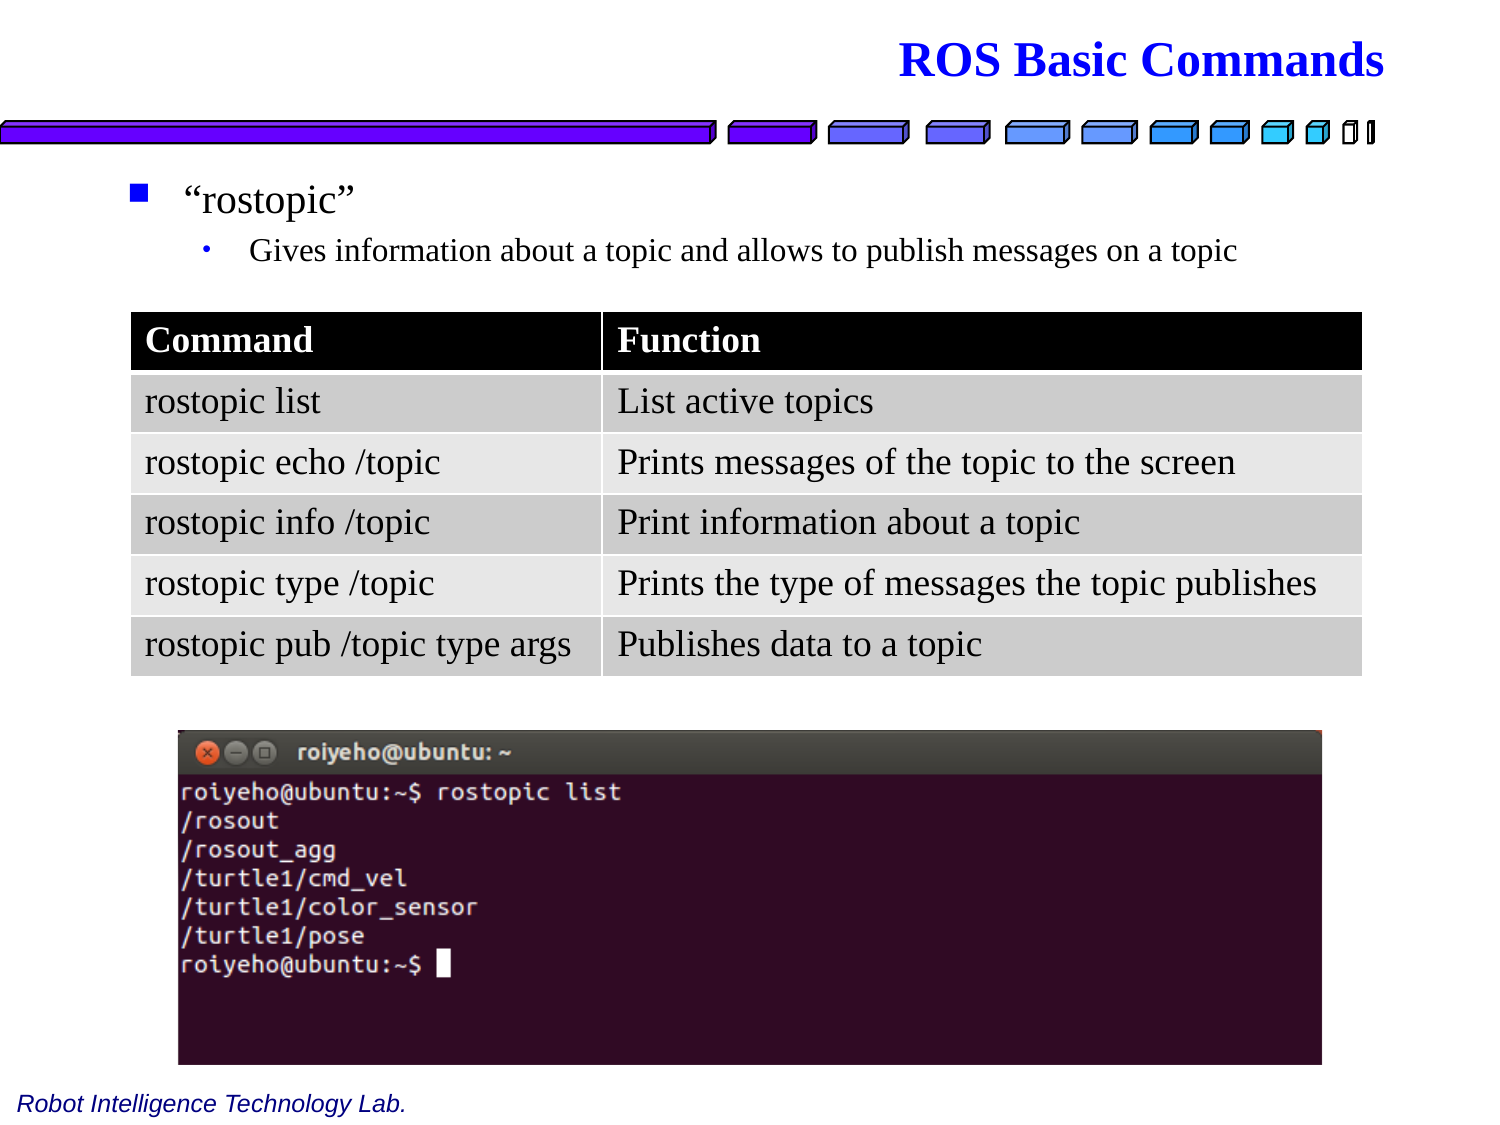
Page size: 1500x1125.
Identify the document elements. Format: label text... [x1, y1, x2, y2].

table_cell Publishes data to a topic [603, 617, 1362, 676]
table_cell rostopic type /topic [131, 556, 601, 615]
table_cell rostopic list [131, 375, 601, 432]
table_cell List active topics [603, 375, 1362, 432]
table_header Command [131, 312, 601, 370]
table_cell Print information about a topic [603, 495, 1362, 554]
table_cell rostopic echo /topic [131, 434, 601, 493]
title ROS Basic Commands [100, 0, 1400, 113]
table_cell rostopic pub /topic type args [131, 617, 601, 676]
table_cell Prints the type of messages the topic publishes [603, 556, 1362, 615]
picture [177, 730, 1323, 1065]
table_header Function [603, 312, 1362, 370]
table_cell Prints messages of the topic to the screen [603, 434, 1362, 493]
list “rostopic” Gives information about a topic and allows to publish messages on a topic [112, 164, 1388, 1000]
slide_number Robot Intelligence Technology Lab. [1, 1064, 1312, 1125]
table_cell rostopic info /topic [131, 495, 601, 554]
